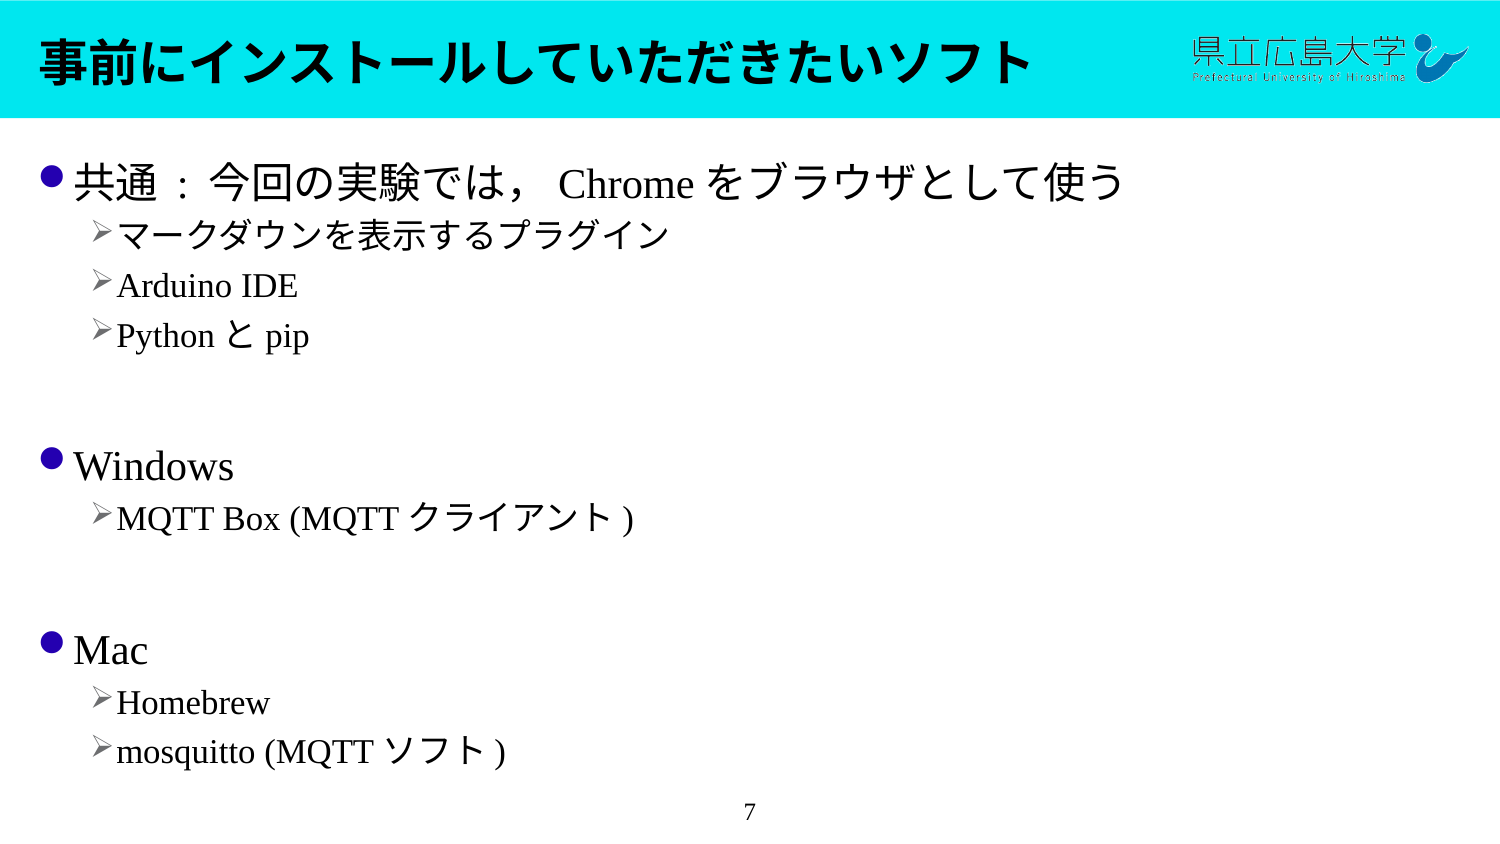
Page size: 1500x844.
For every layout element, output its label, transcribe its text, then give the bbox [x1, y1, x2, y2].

slide_number 7 [705, 788, 795, 832]
title 事前にインストールしていただきたいソフト [38, 0, 1136, 113]
list 共通 : 今回の実験では，Chromeをブラウザとして使う マークダウンを表示するプラグイン Arduino IDE Pythonとpip Windows MQTT Box (MQTTクライアント) Mac Homebrew mosquitto (MQTTソフト) [37, 155, 1462, 778]
picture [1193, 34, 1471, 85]
